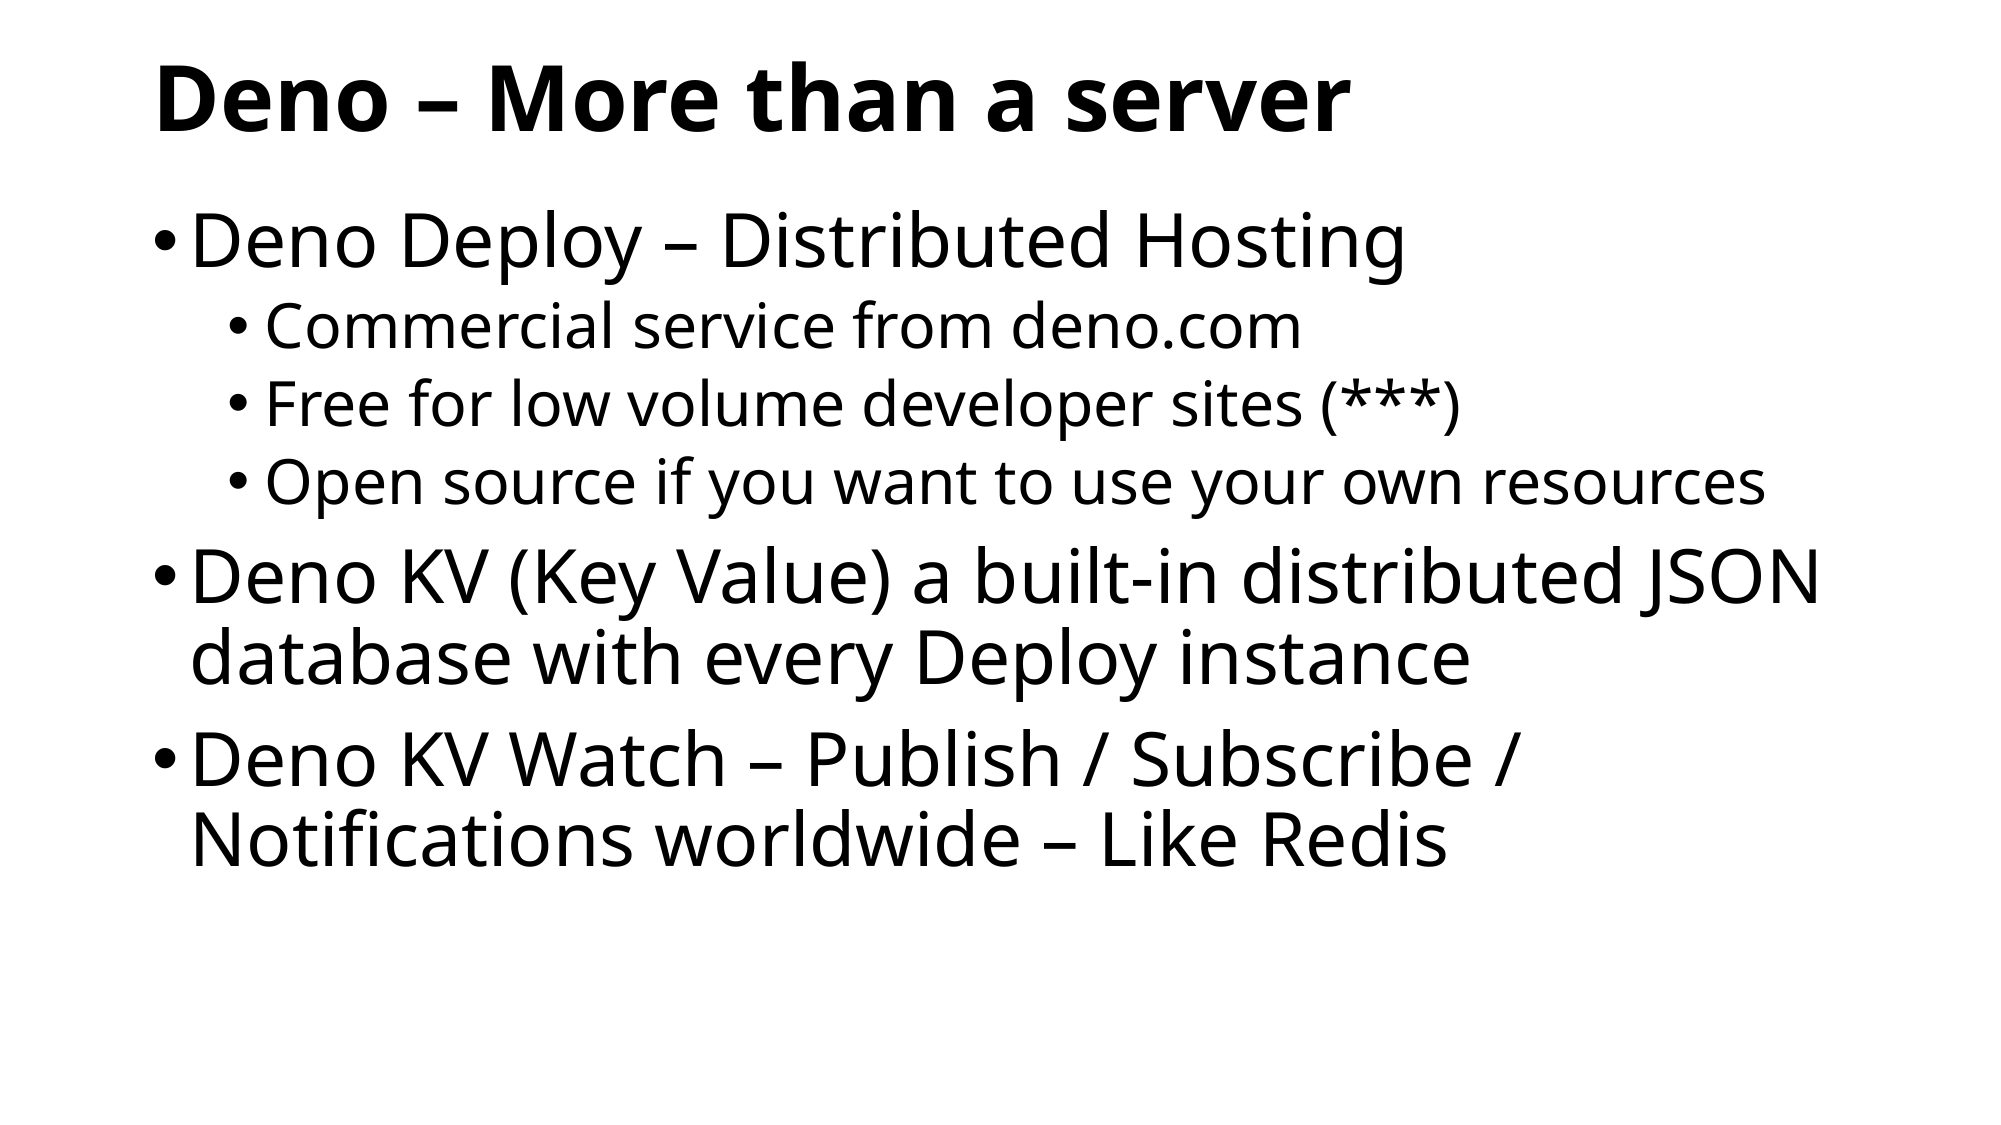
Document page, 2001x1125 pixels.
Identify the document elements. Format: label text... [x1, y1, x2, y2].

title Deno – More than a server [137, 40, 1863, 164]
list Deno Deploy – Distributed Hosting Commercial service from deno.com Free for low volume developer sites (***) Open source if you want to use your own resources Deno KV (Key Value) a built-in distributed JSON database with every Deploy instance Deno KV Watch – Publish / Subscribe / Notifications worldwide – Like Redis [137, 195, 1863, 973]
